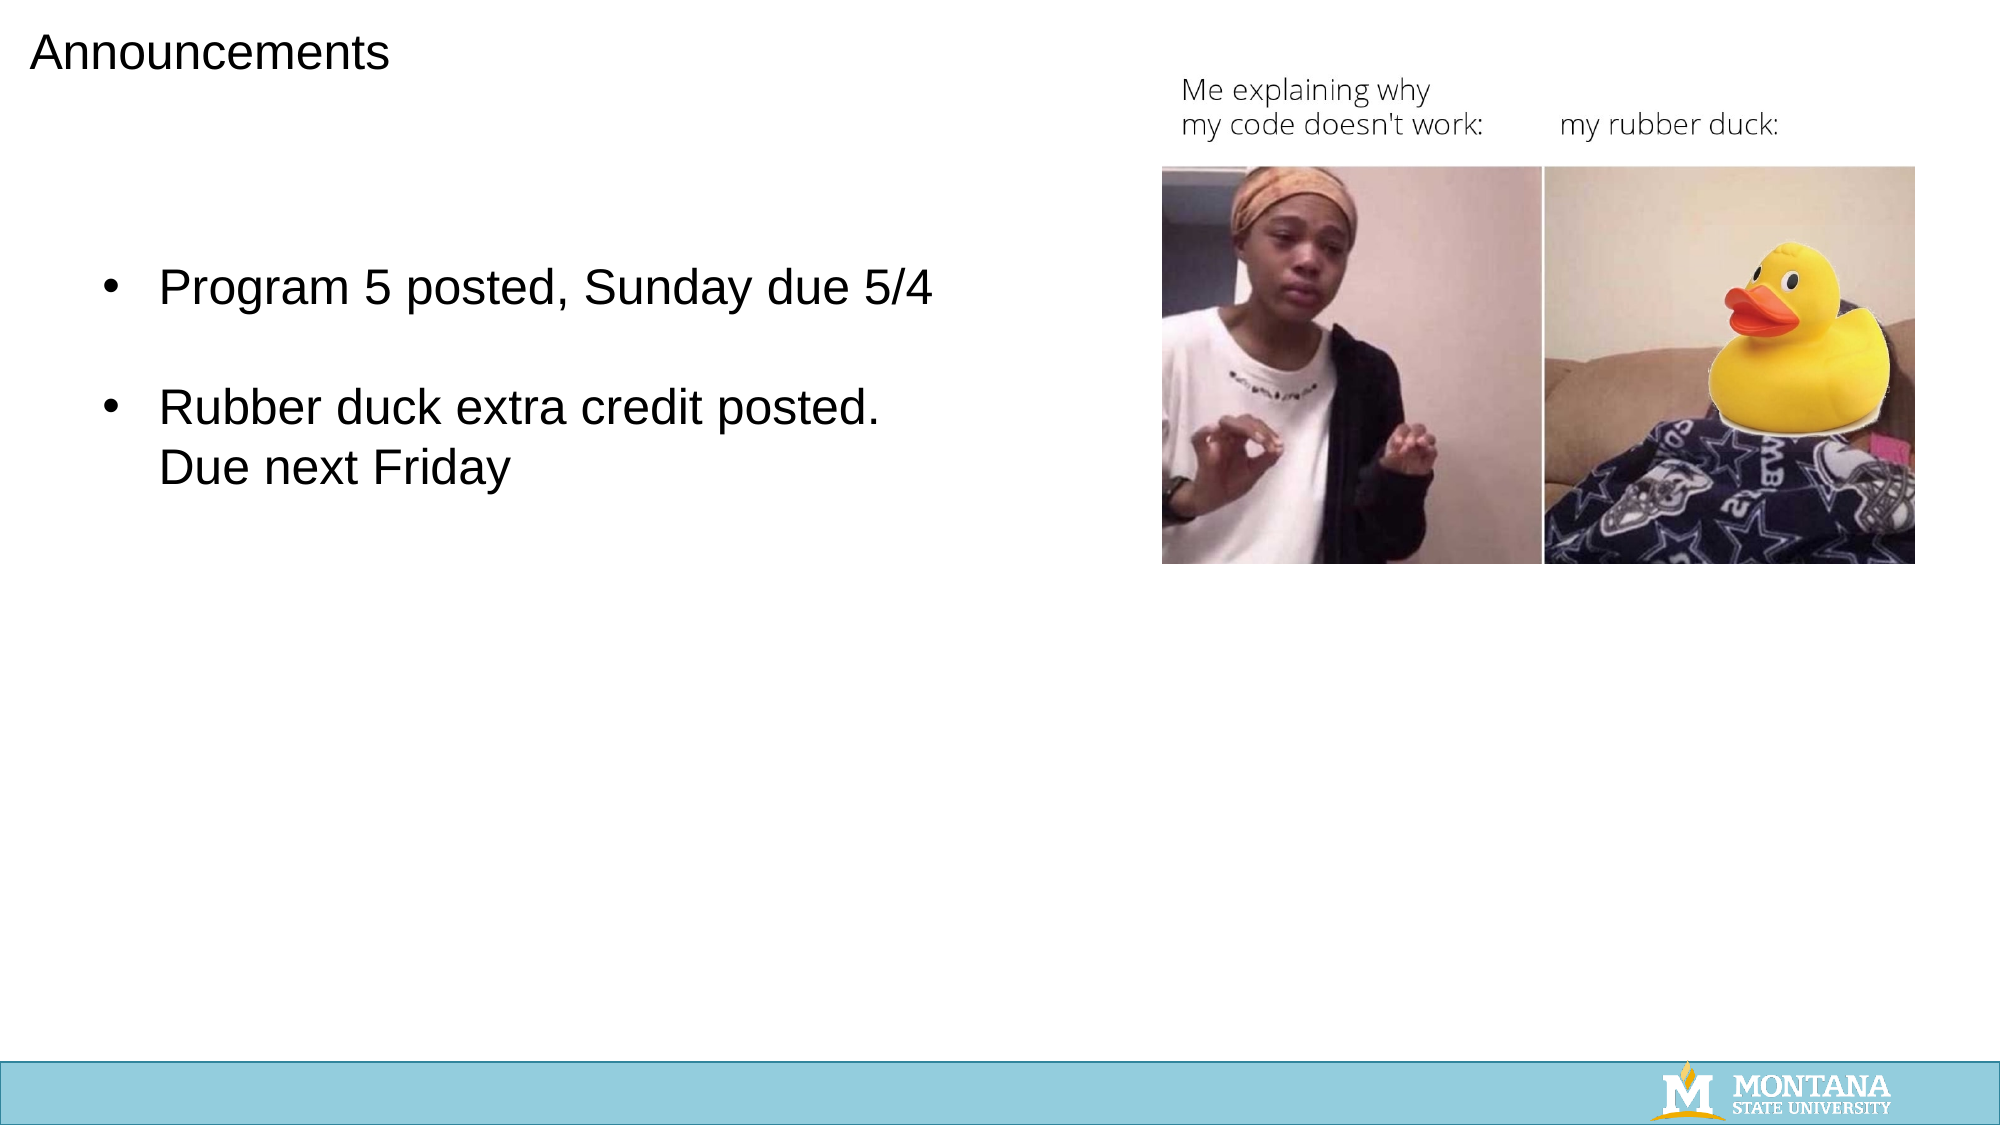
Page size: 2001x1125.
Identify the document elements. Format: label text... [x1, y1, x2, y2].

text_box Announcements [14, 12, 406, 88]
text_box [0, 1060, 1647, 1125]
text_box Program 5 posted, Sunday due 5/4 Rubber duck extra credit posted. Due next Friday [87, 187, 1000, 503]
picture [1649, 1060, 1892, 1122]
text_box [1892, 1060, 2000, 1125]
picture [1162, 44, 1915, 565]
